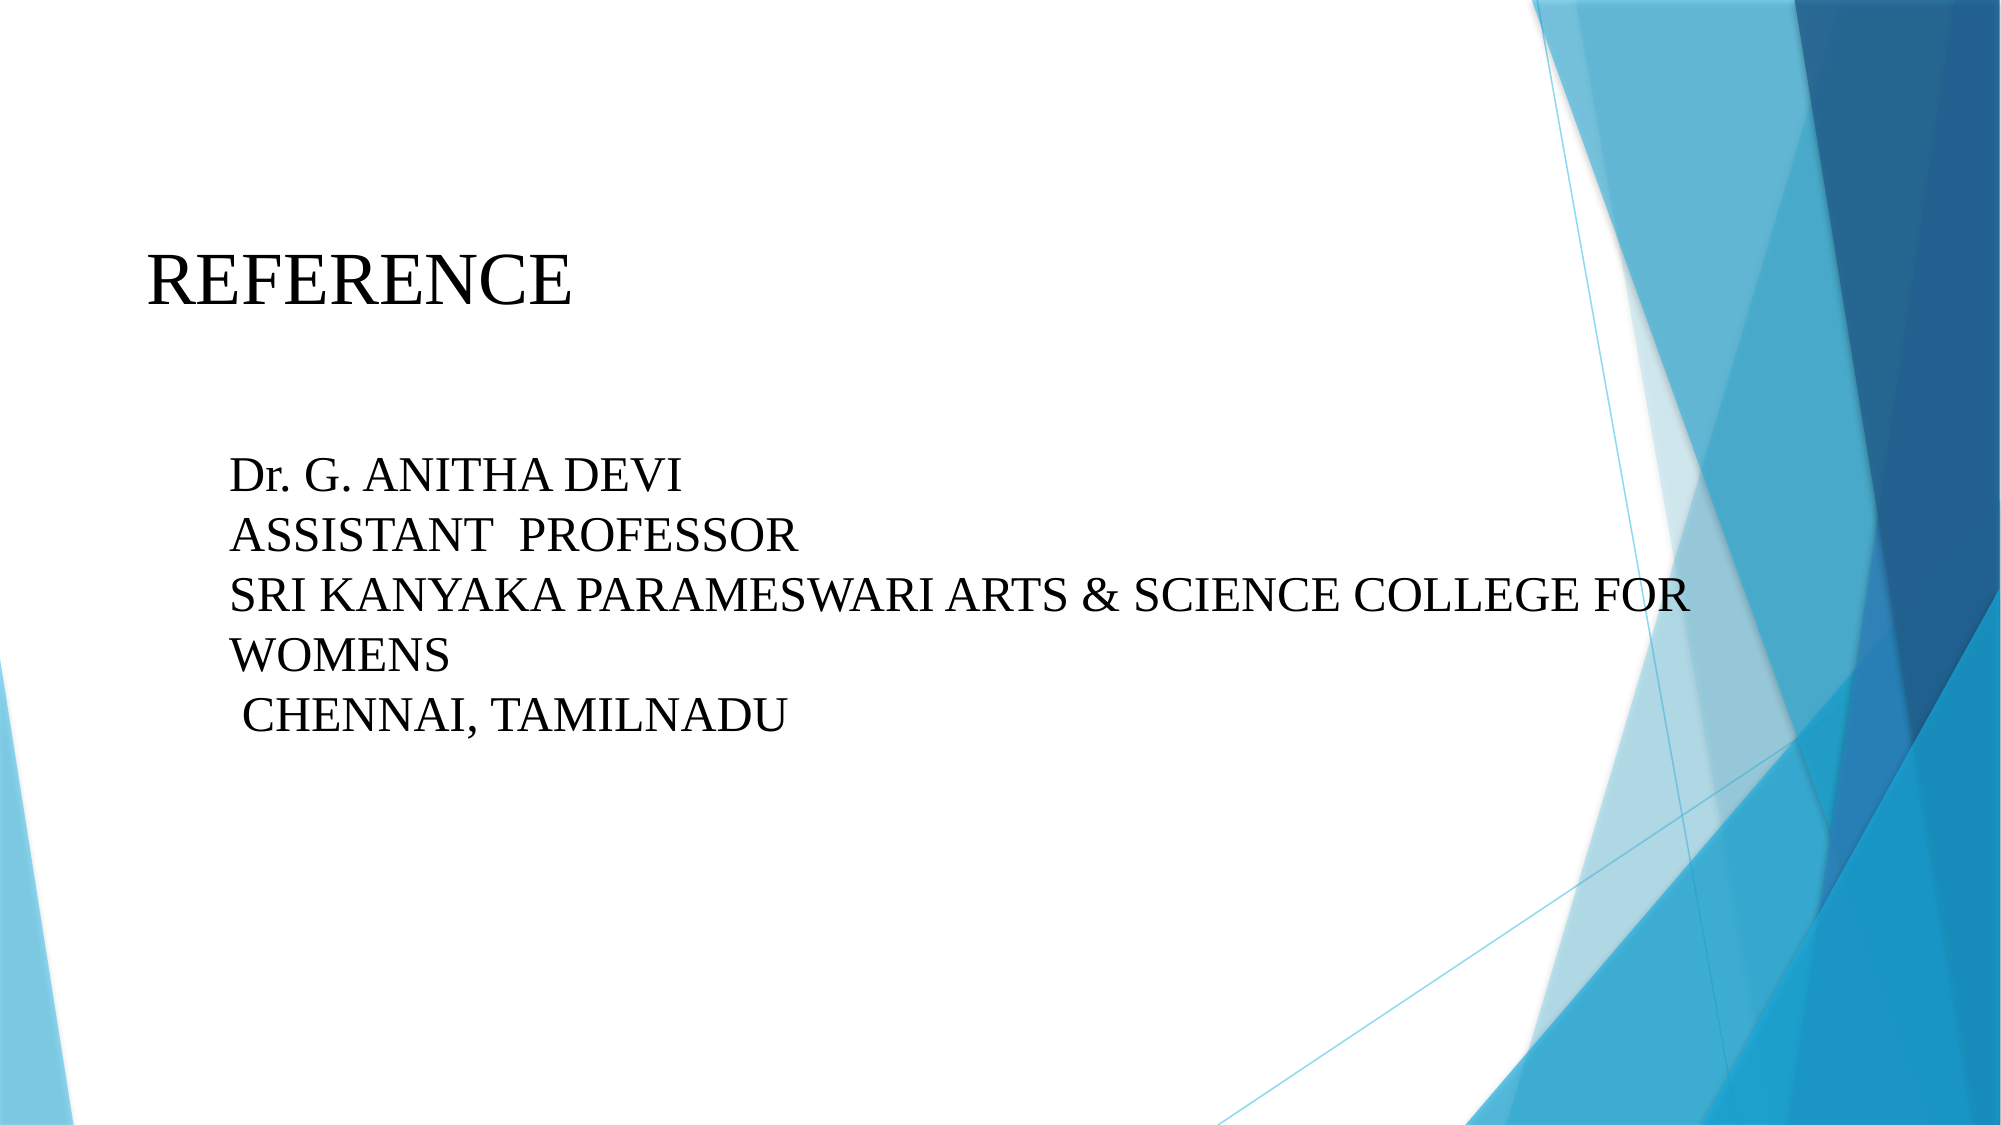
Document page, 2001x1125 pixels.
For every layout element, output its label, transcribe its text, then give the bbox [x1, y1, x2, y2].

text_box REFERENCE [131, 222, 1034, 327]
text_box Dr. G. ANITHA DEVI ASSISTANT PROFESSOR SRI KANYAKA PARAMESWARI ARTS & SCIENCE COLLEGE FOR WOMENS CHENNAI, TAMILNADU [214, 433, 1749, 749]
